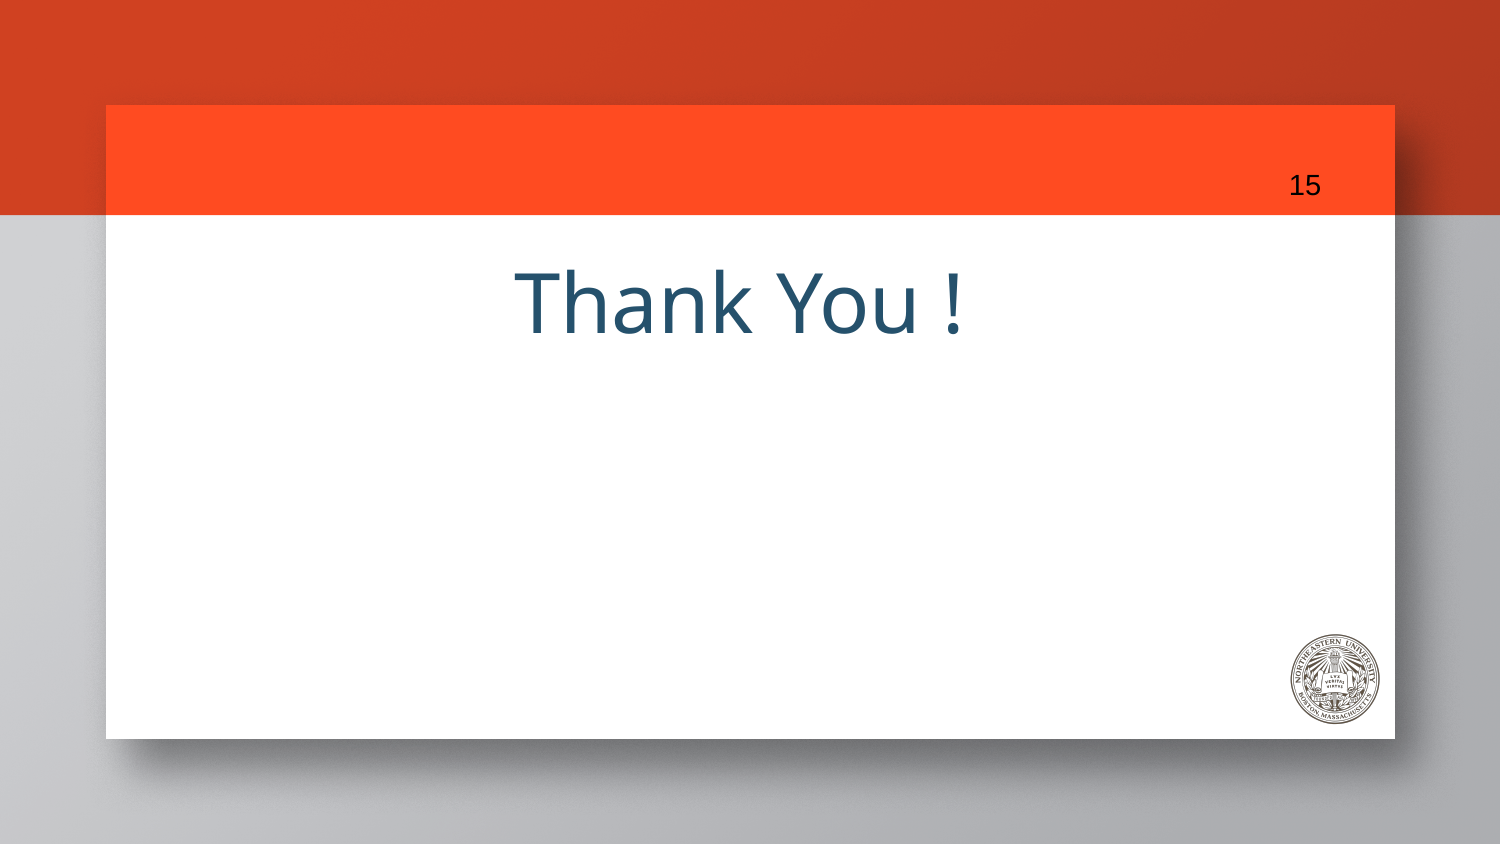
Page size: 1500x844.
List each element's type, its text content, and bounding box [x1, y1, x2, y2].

picture [0, 0, 1500, 844]
list Thank You ! [165, 235, 1336, 692]
slide_number 15 [1273, 106, 1364, 217]
